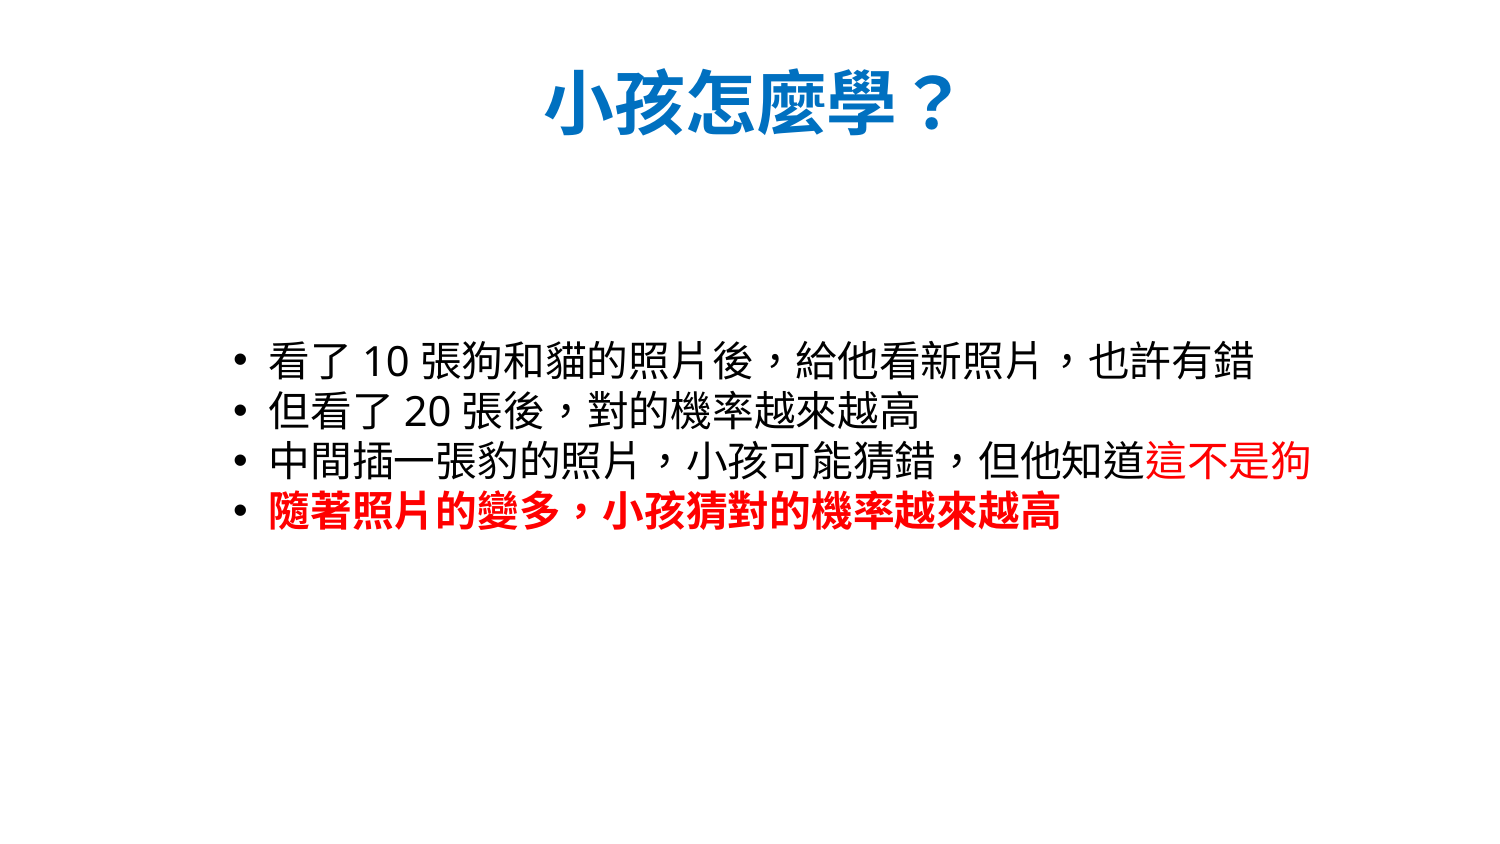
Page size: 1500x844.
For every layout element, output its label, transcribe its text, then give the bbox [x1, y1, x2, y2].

text_box 看了10張狗和貓的照片後，給他看新照片，也許有錯 但看了20張後，對的機率越來越高 中間插一張豹的照片，小孩可能猜錯，但他知道這不是狗 隨著照片的變多，小孩猜對的機率越來越高 [218, 327, 1329, 543]
title 小孩怎麼學？ [76, 0, 1436, 204]
